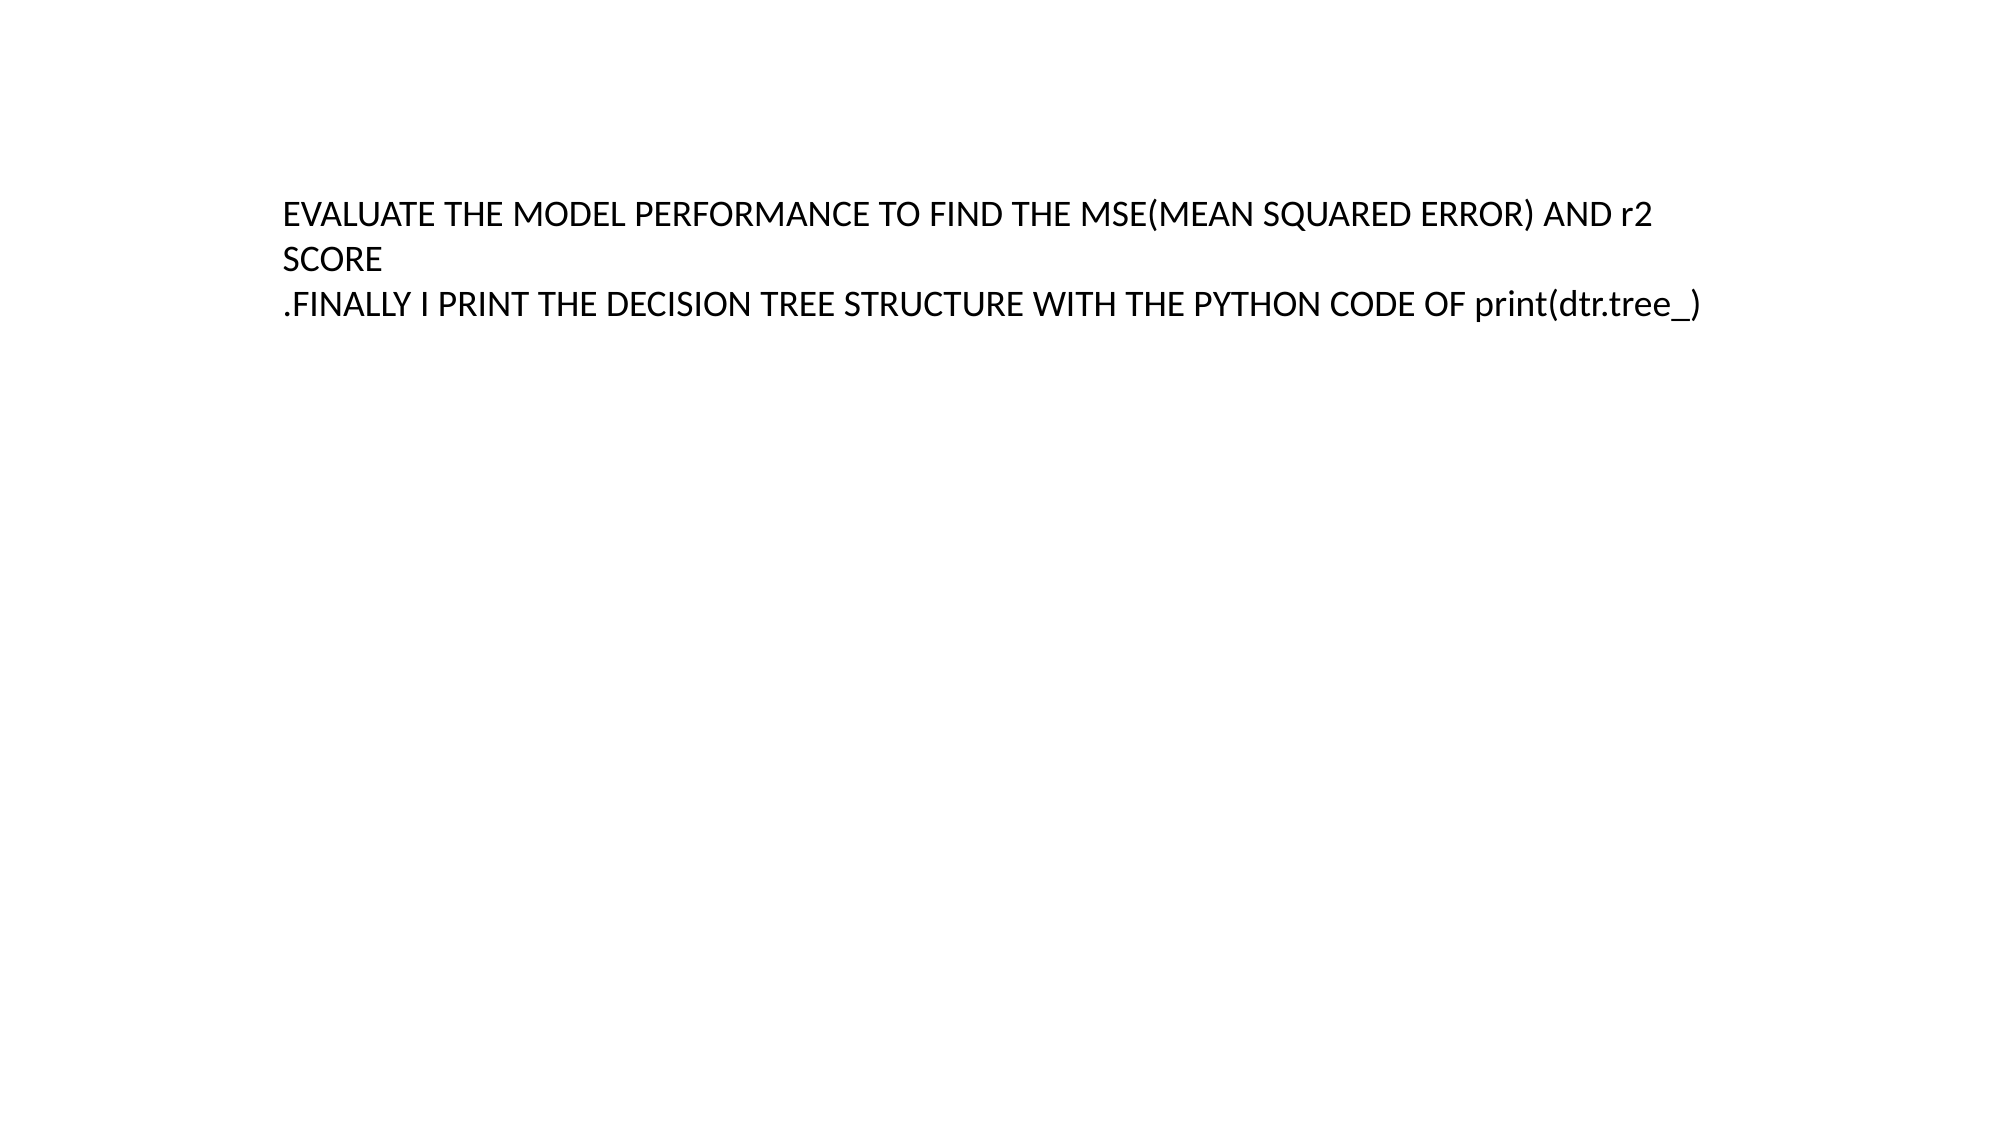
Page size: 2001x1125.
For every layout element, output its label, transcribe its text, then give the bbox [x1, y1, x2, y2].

text_box EVALUATE THE MODEL PERFORMANCE TO FIND THE MSE(MEAN SQUARED ERROR) AND r2 SCORE .FINALLY I PRINT THE DECISION TREE STRUCTURE WITH THE PYTHON CODE OF print(dtr.tree_) [267, 181, 1733, 332]
